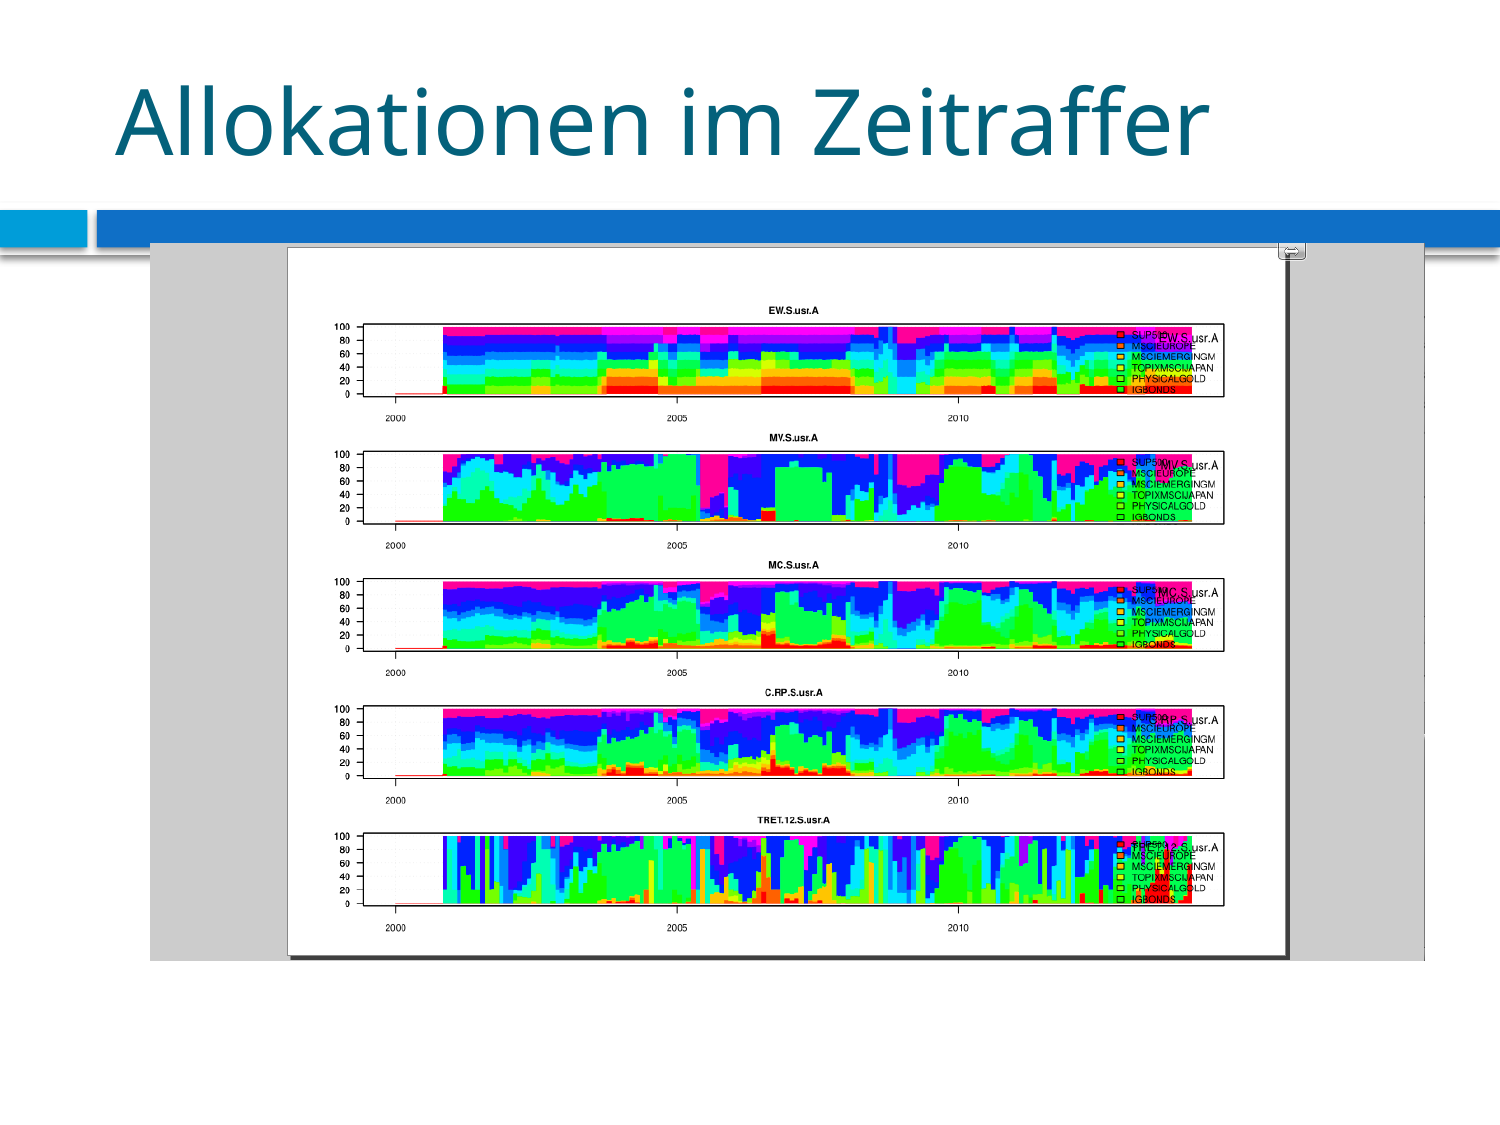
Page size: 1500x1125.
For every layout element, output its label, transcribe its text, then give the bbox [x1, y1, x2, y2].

title Allokationen im Zeitraffer [100, 37, 1438, 200]
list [149, 243, 1426, 961]
